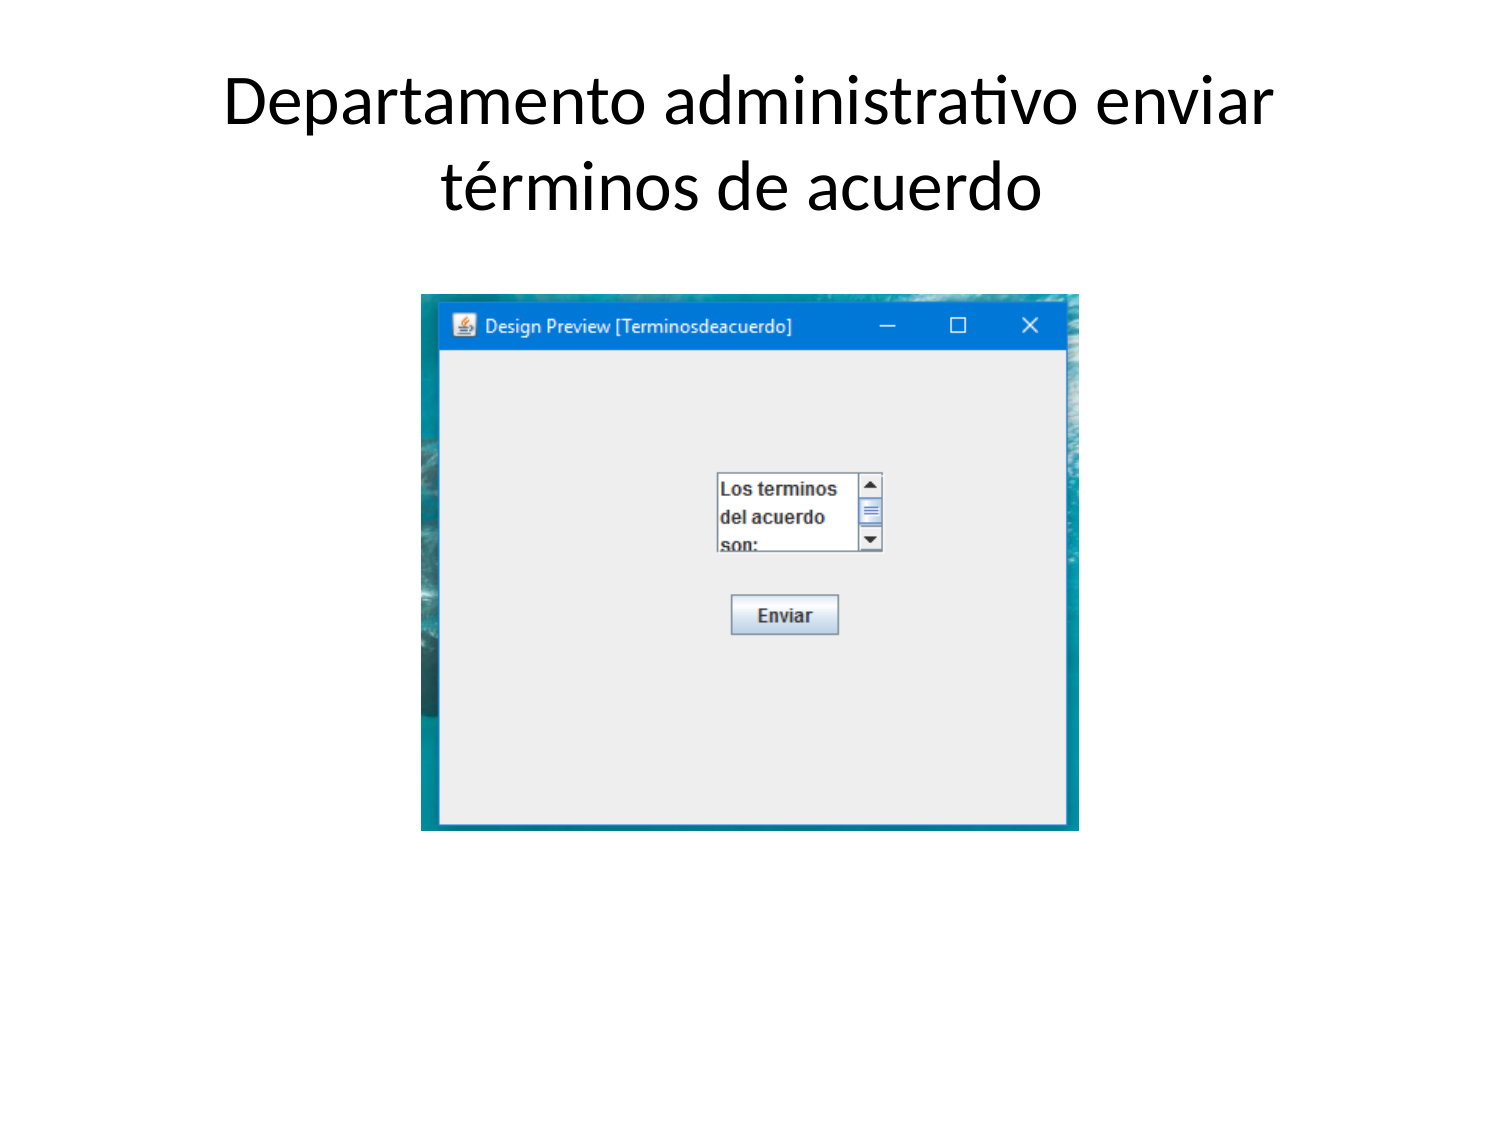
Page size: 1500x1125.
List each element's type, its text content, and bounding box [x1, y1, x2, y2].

title Departamento administrativo enviar términos de acuerdo [75, 45, 1425, 233]
picture [421, 294, 1079, 831]
